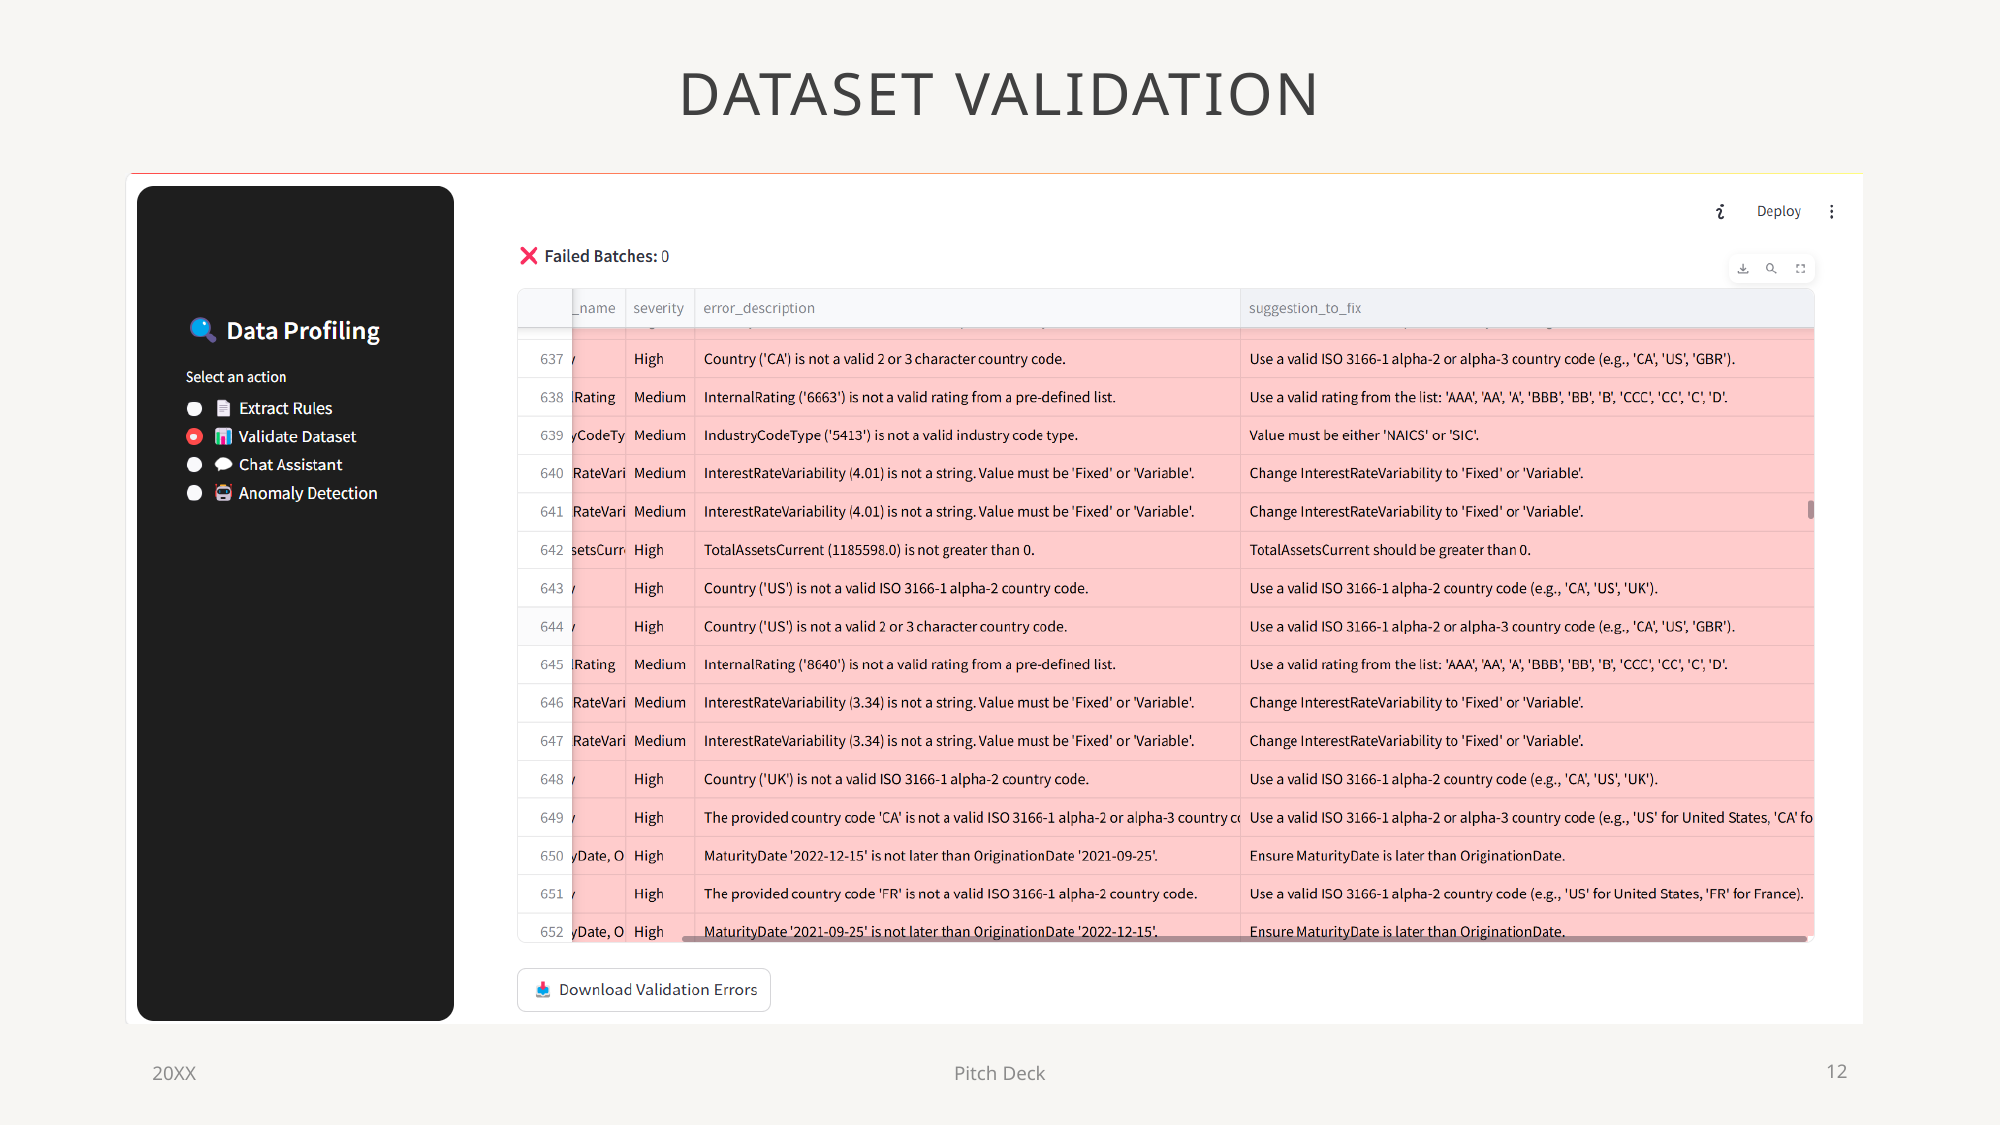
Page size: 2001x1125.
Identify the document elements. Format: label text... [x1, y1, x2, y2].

picture [124, 173, 1863, 1024]
title DATASET VALIDATION [309, 0, 1691, 173]
slide_number 12 [1412, 1042, 1863, 1103]
footer Pitch Deck [662, 1042, 1338, 1103]
slide_number 20XX [137, 1042, 588, 1103]
